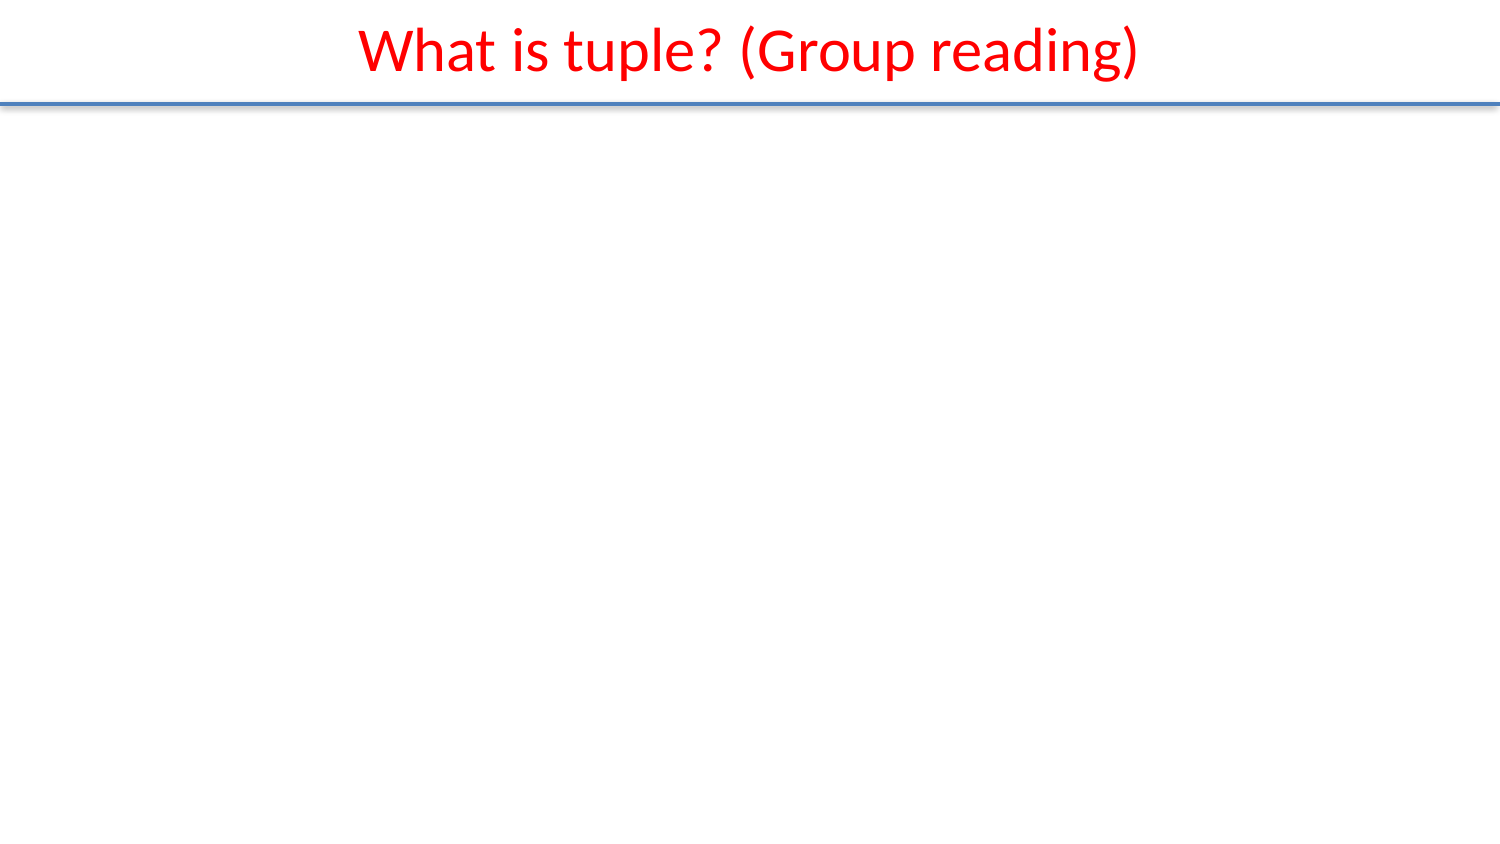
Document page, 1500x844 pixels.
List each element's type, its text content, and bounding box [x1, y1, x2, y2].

title What is tuple? (Group reading) [0, 0, 1500, 93]
